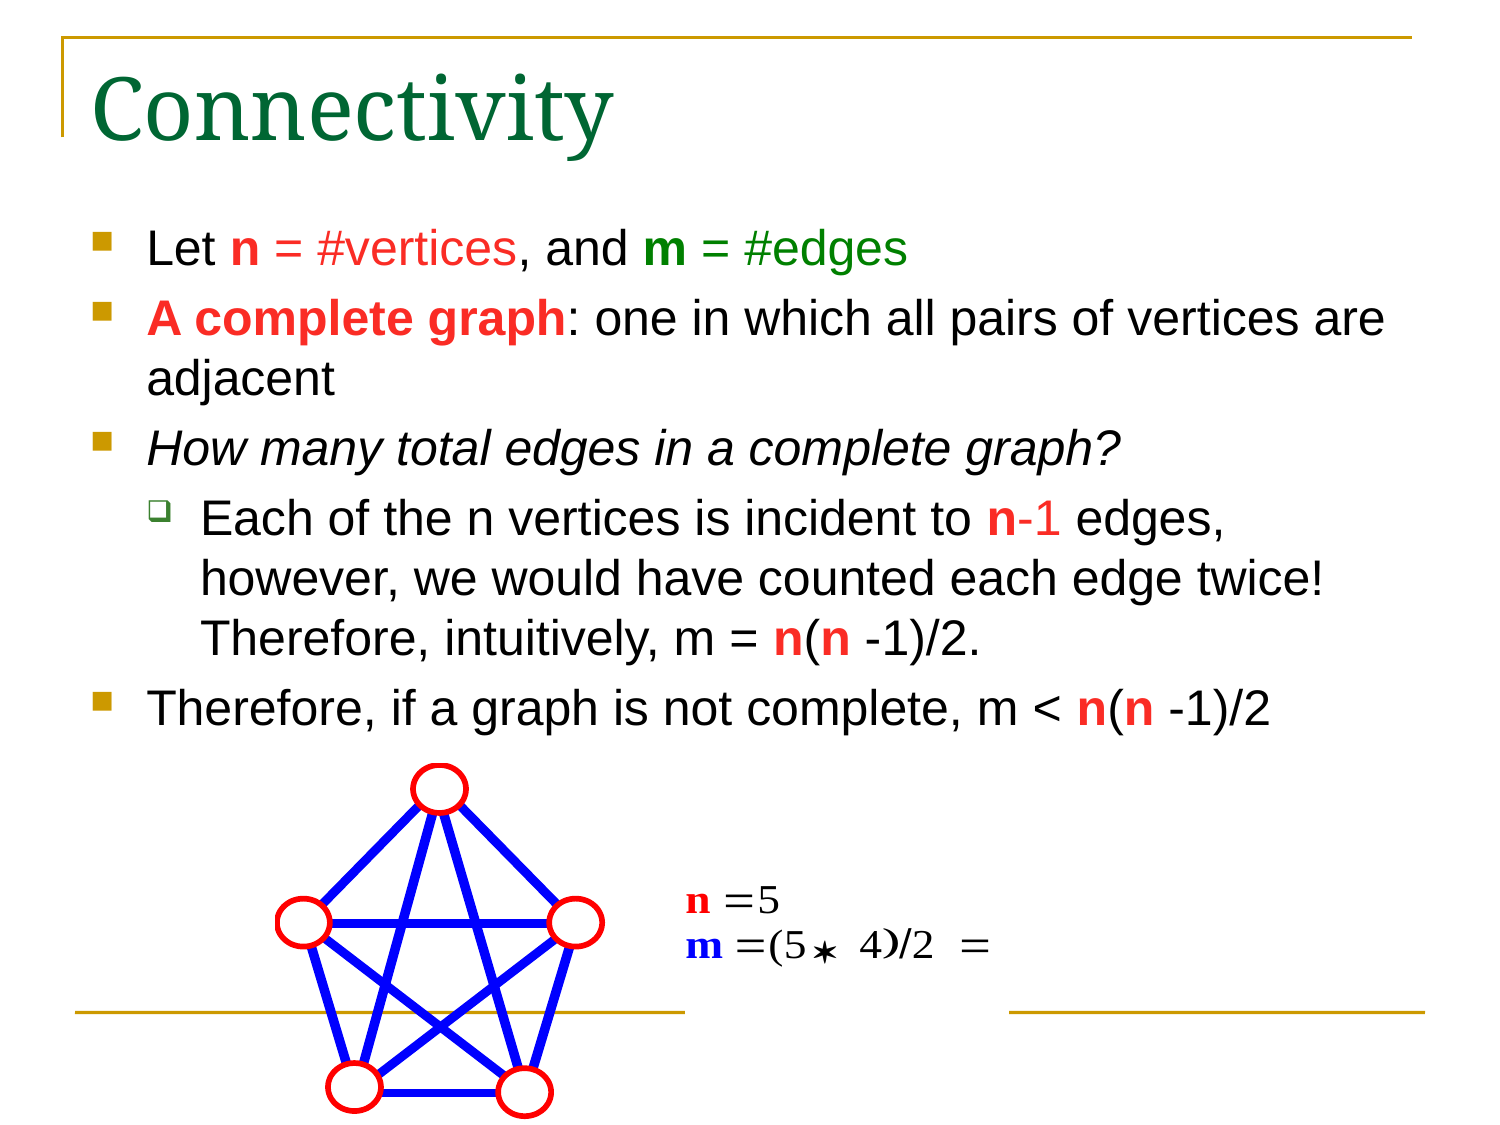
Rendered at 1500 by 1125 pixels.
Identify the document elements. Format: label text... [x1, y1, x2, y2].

picture [274, 763, 1013, 1122]
title Connectivity [74, 45, 1426, 207]
list Let n = #vertices, and m = #edges A complete graph: one in which all pairs of vertices are adjacent How many total edges in a complete graph? Each of the n vertices is incident to n-1 edges, however, we would have counted each edge twice! Therefore, intuitively, m = n(n -1)/2. Therefore, if a graph is not complete, m < n(n -1)/2 [74, 207, 1426, 1006]
